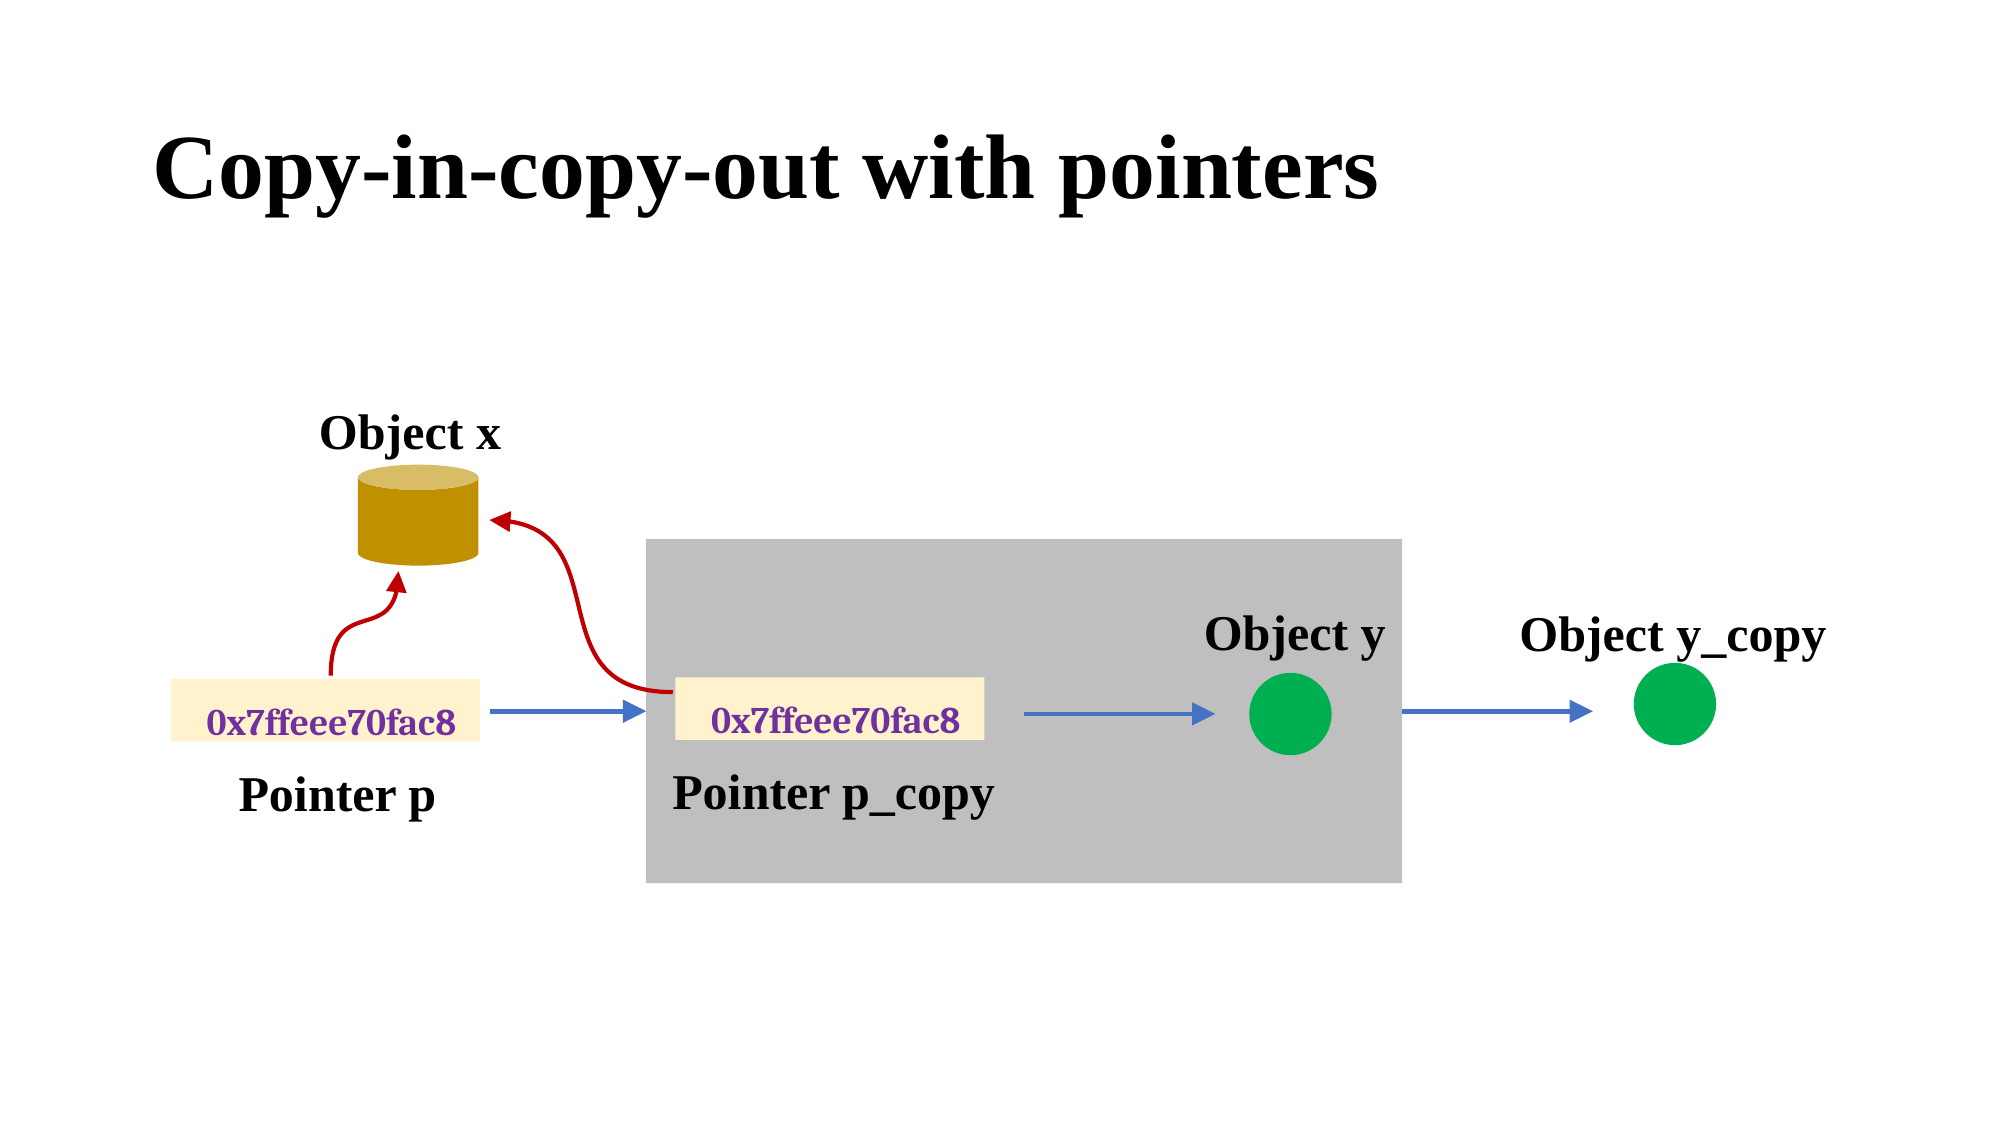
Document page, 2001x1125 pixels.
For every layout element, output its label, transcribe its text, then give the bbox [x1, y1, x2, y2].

text_box [1632, 670, 1718, 747]
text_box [312, 589, 417, 658]
title Copy-in-copy-out with pointers [137, 59, 1863, 278]
text_box Object y_copy [1504, 564, 1863, 670]
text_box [675, 666, 985, 742]
text_box Pointer p_copy [657, 722, 1034, 828]
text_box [171, 667, 481, 743]
text_box Object x [304, 362, 537, 468]
text_box [356, 468, 480, 567]
text_box [1248, 671, 1333, 757]
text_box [489, 519, 673, 693]
text_box Pointer p [223, 743, 458, 829]
text_box Object y [1188, 562, 1413, 668]
text_box [645, 538, 1403, 884]
